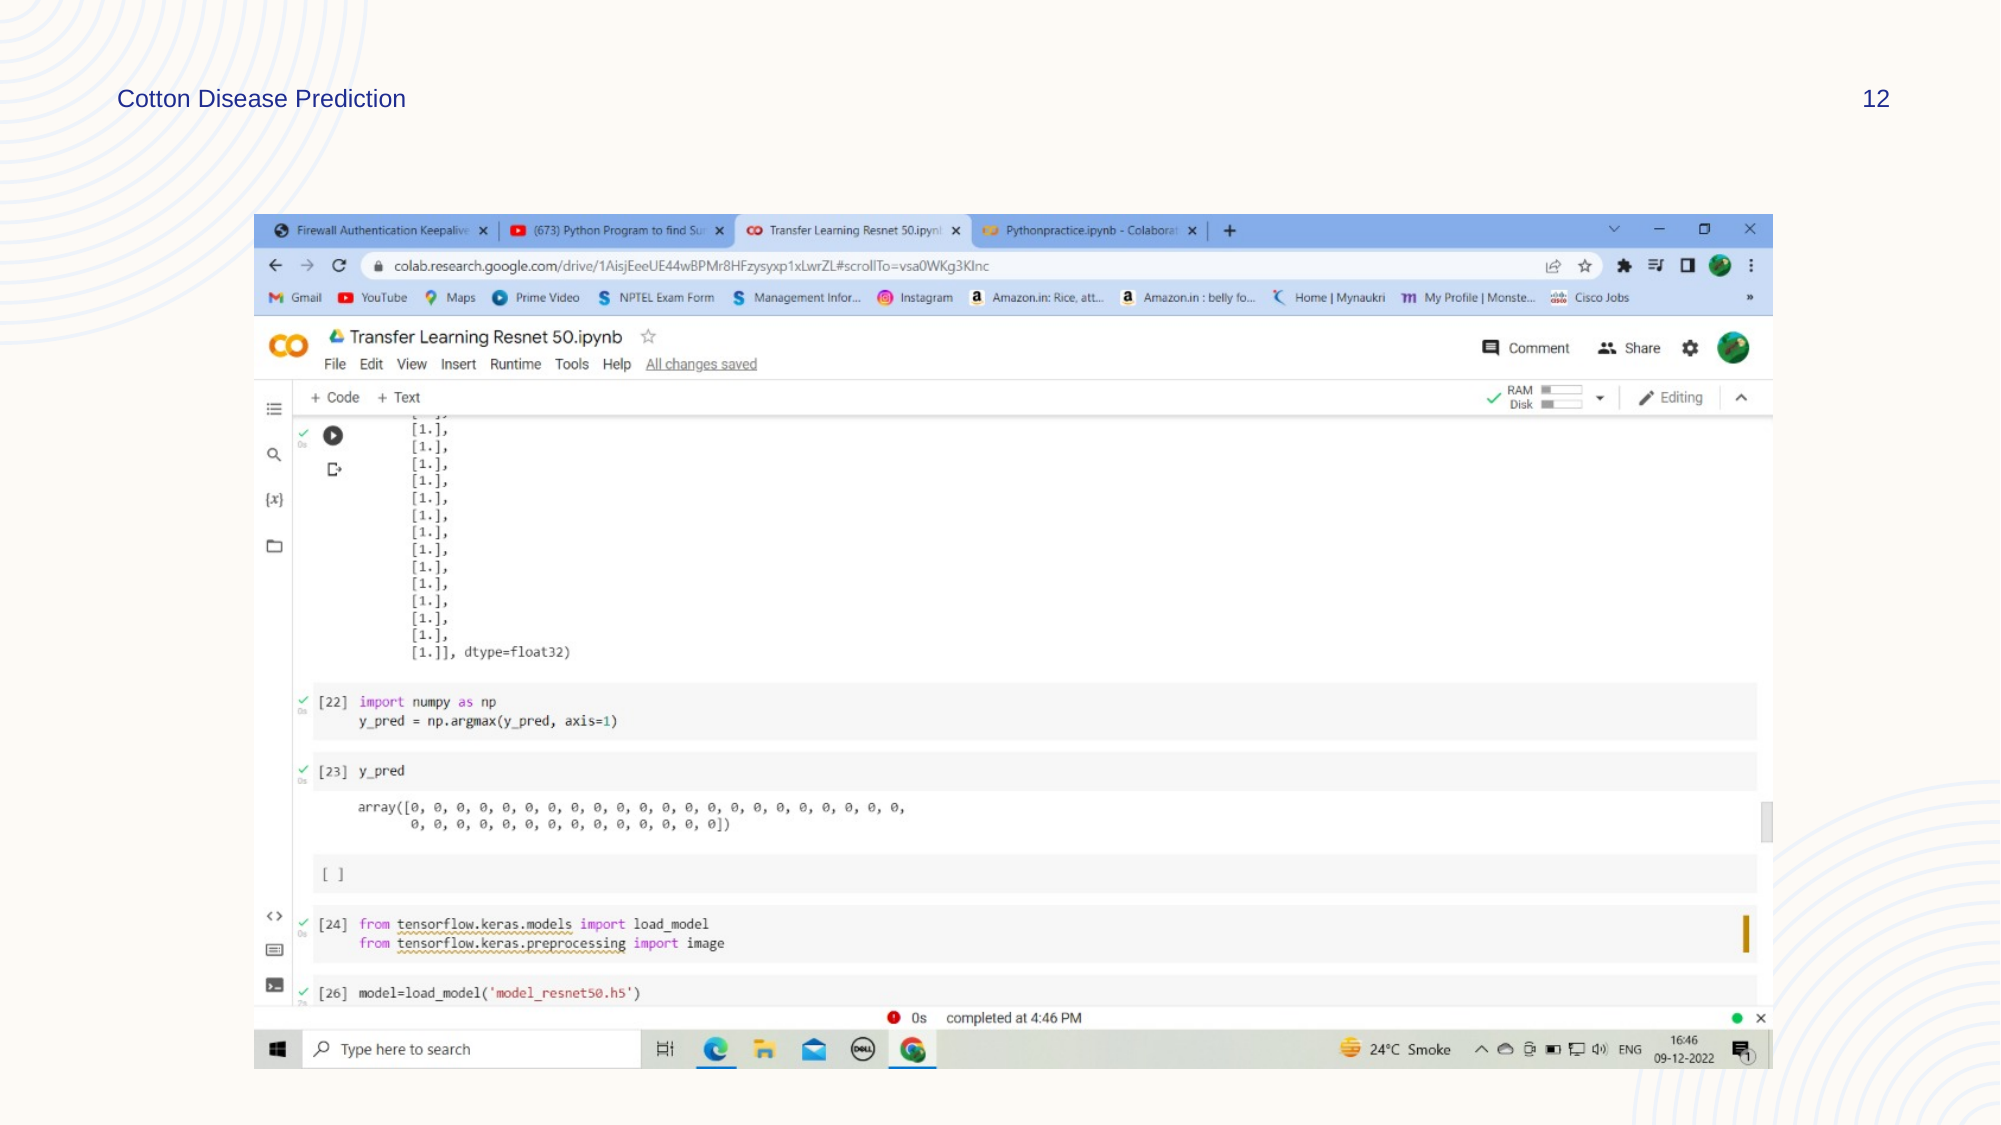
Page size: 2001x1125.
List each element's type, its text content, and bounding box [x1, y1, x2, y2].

footer Cotton Disease Prediction [101, 75, 627, 120]
slide_number 12 [1795, 75, 1958, 120]
picture [254, 214, 1773, 1069]
